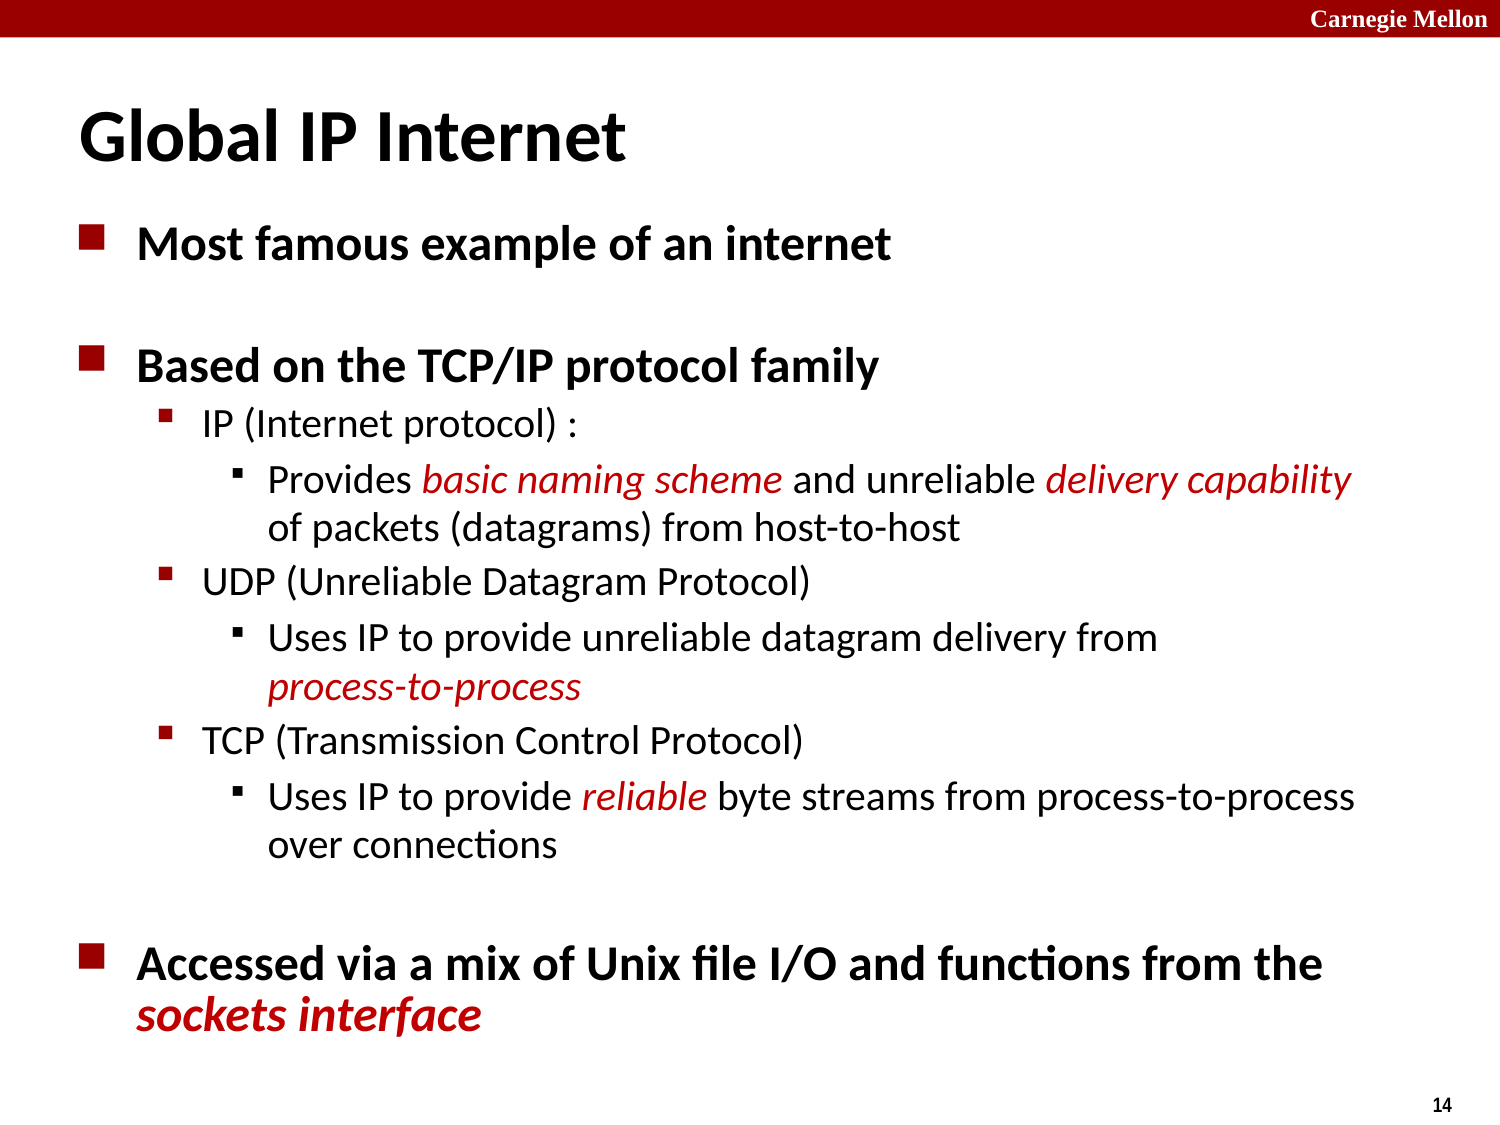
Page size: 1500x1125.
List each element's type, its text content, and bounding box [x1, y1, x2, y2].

list Most famous example of an internet Based on the TCP/IP protocol family IP (Internet protocol) : Provides basic naming scheme and unreliable delivery capability of packets (datagrams) from host-to-host UDP (Unreliable Datagram Protocol) Uses IP to provide unreliable datagram delivery from process-to-process TCP (Transmission Control Protocol) Uses IP to provide reliable byte streams from process-to-process over connections Accessed via a mix of Unix file I/O and functions from the sockets interface [64, 212, 1426, 1029]
title Global IP Internet [64, 68, 1310, 194]
